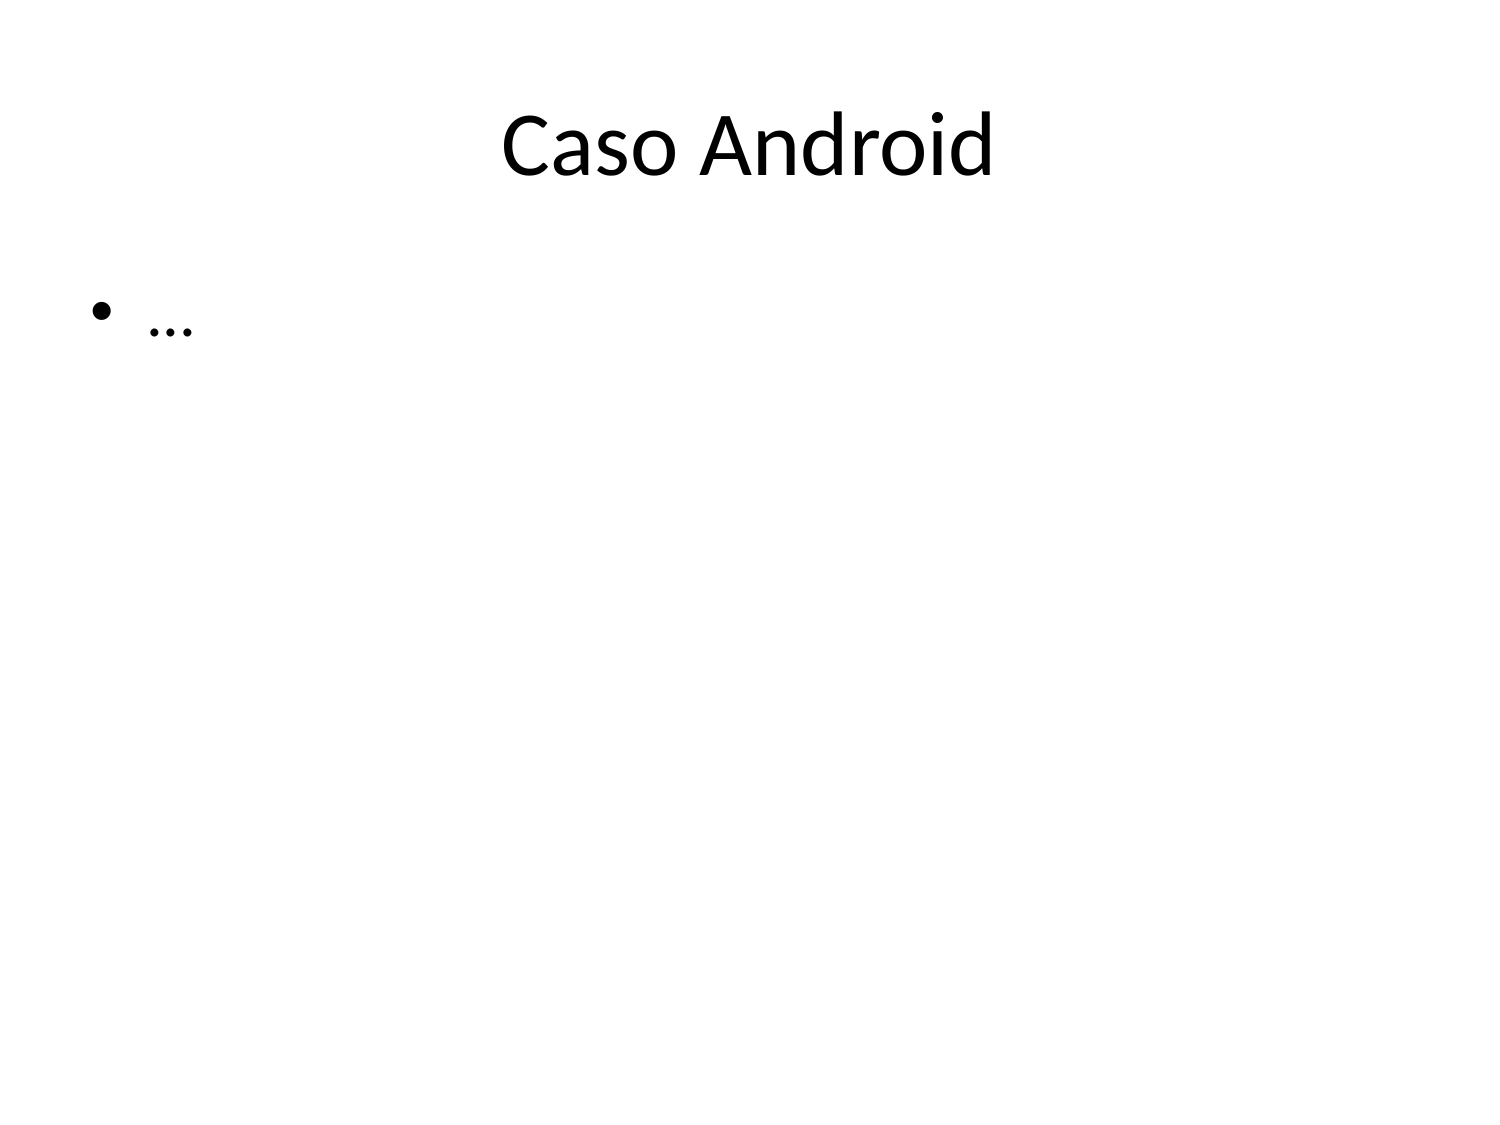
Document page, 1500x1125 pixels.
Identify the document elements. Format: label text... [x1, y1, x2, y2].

list ... [75, 262, 1425, 1005]
title Caso Android [75, 45, 1425, 233]
